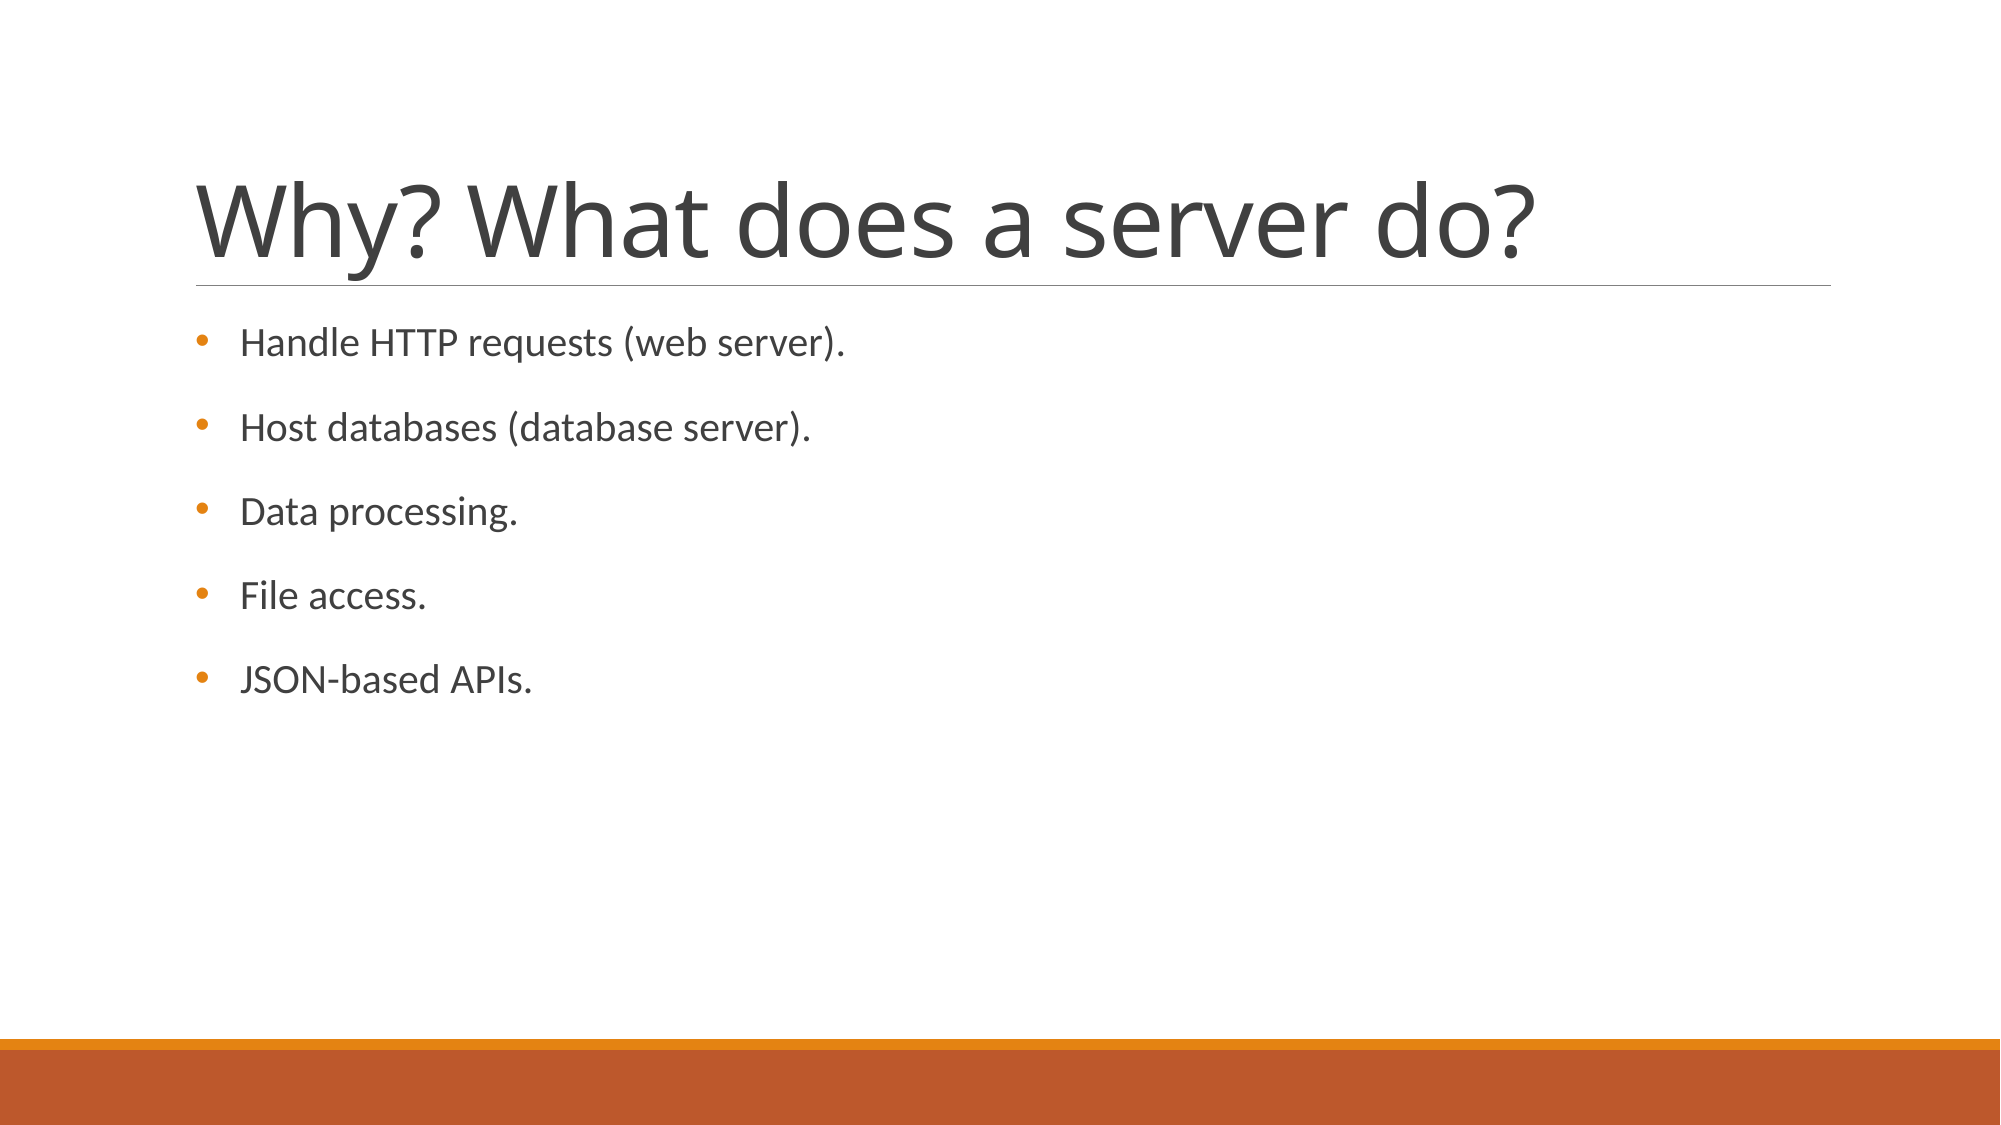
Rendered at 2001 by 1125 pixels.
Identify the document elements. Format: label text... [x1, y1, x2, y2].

list Handle HTTP requests (web server). Host databases (database server). Data processing. File access. JSON-based APIs. [180, 302, 1830, 963]
title Why? What does a server do? [180, 47, 1830, 285]
